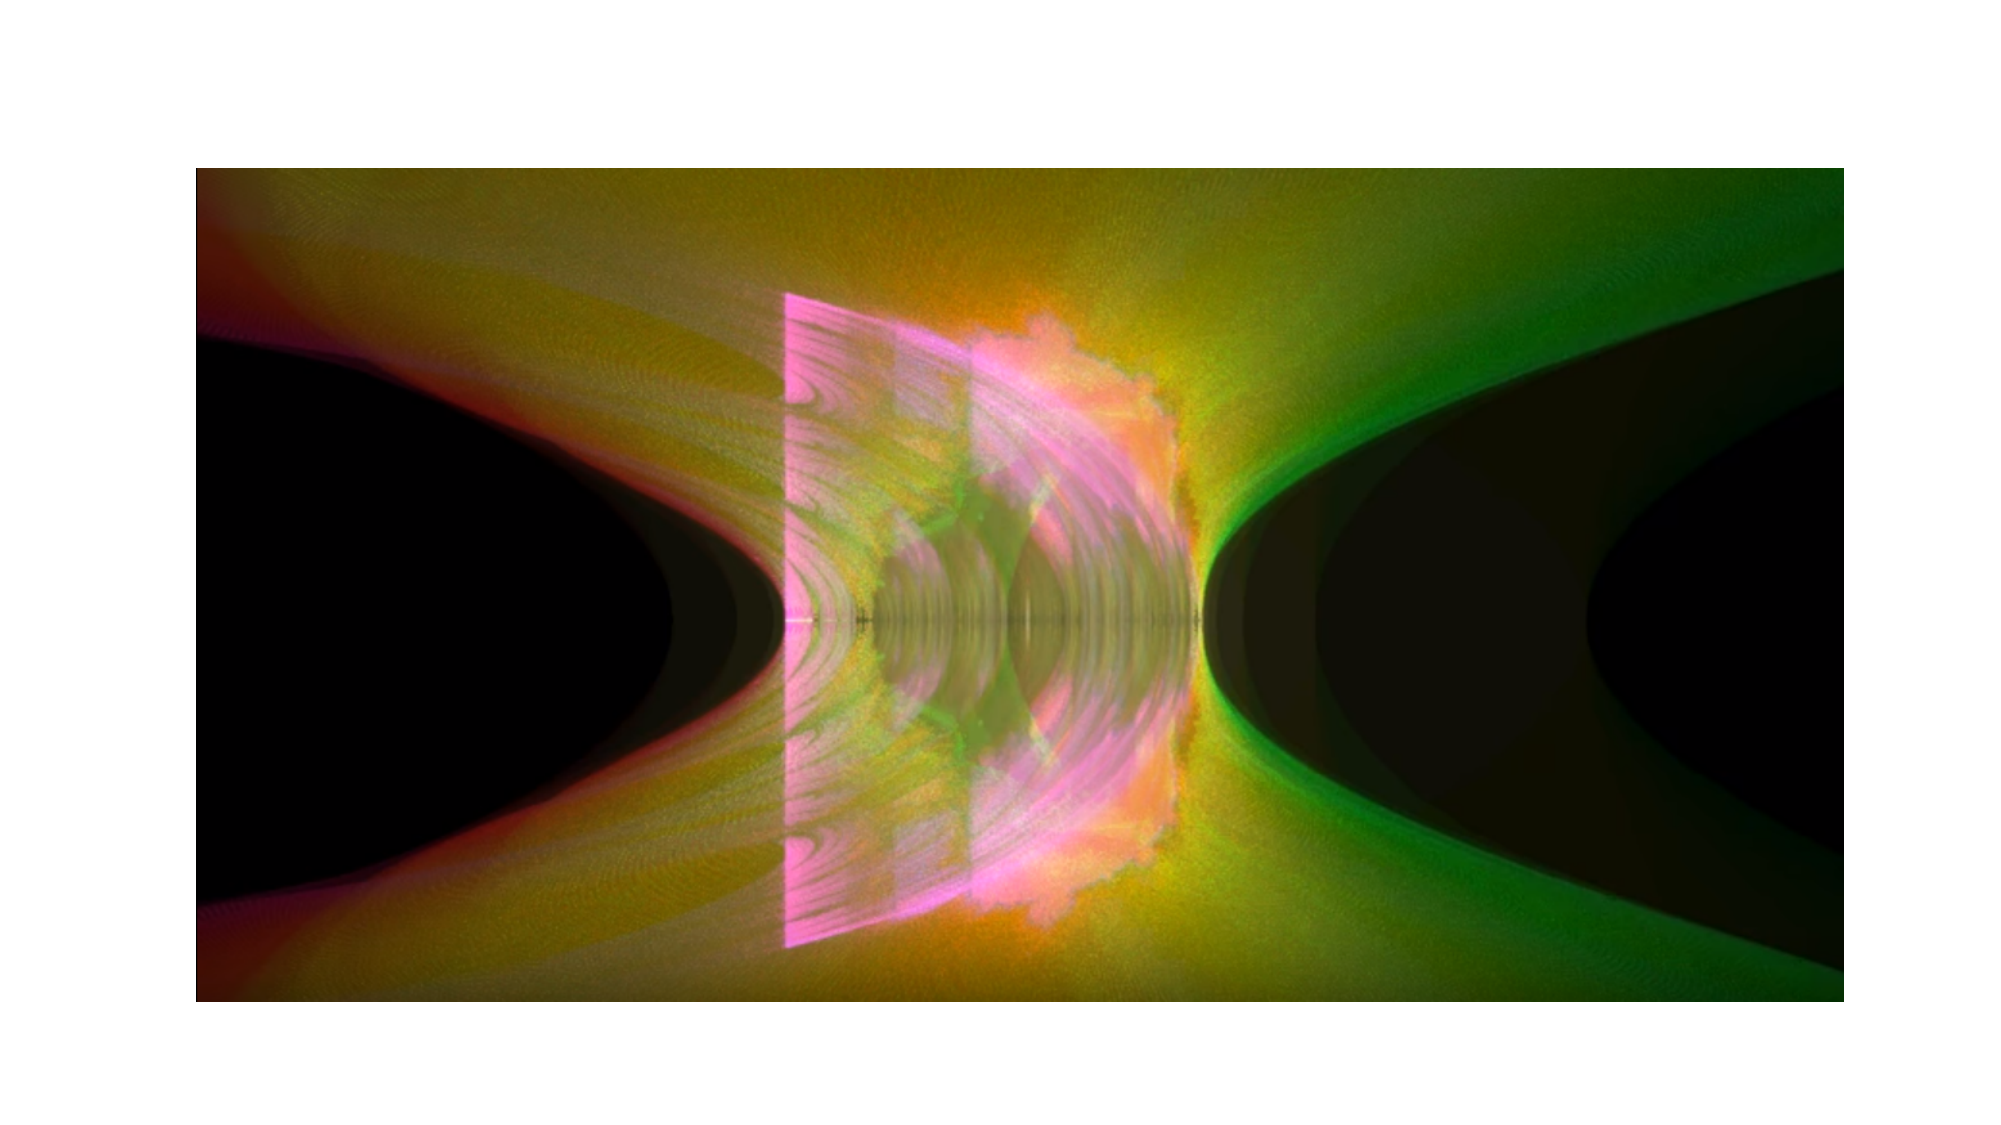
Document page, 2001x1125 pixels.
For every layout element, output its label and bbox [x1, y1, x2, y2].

list [196, 168, 1844, 1002]
